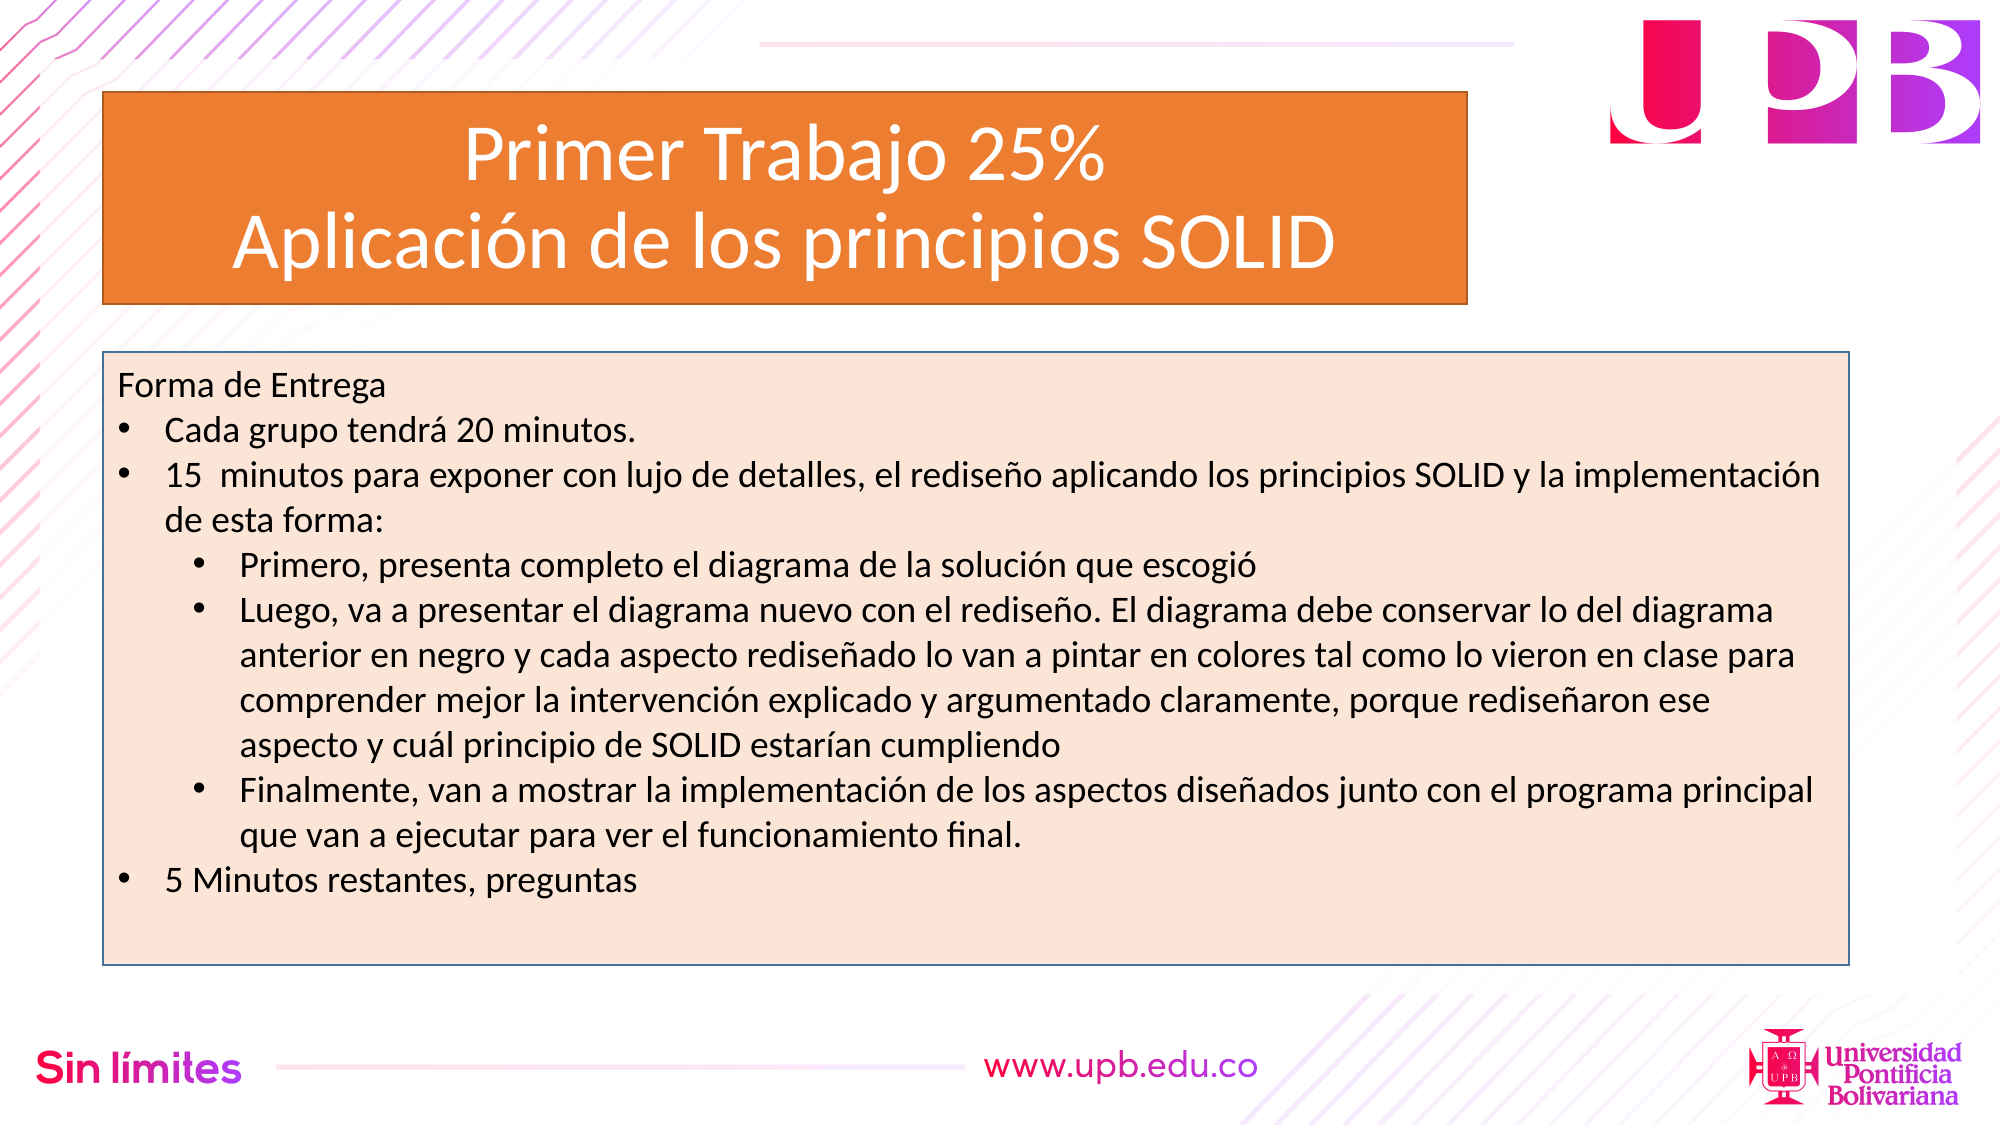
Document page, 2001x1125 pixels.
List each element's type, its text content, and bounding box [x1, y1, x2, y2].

picture [0, 0, 2001, 1125]
text_box Forma de Entrega Cada grupo tendrá 20 minutos. 15 minutos para exponer con lujo de detalles, el rediseño aplicando los principios SOLID y la implementación de esta forma: Primero, presenta completo el diagrama de la solución que escogió Luego, va a presentar el diagrama nuevo con el rediseño. El diagrama debe conservar lo del diagrama anterior en negro y cada aspecto rediseñado lo van a pintar en colores tal como lo vieron en clase para comprender mejor la intervención explicado y argumentado claramente, porque rediseñaron ese aspecto y cuál principio de SOLID estarían cumpliendo Finalmente, van a mostrar la implementación de los aspectos diseñados junto con el programa principal que van a ejecutar para ver el funcionamiento final. 5 Minutos restantes, preguntas [102, 351, 1850, 966]
title Primer Trabajo 25% Aplicación de los principios SOLID [102, 91, 1468, 305]
